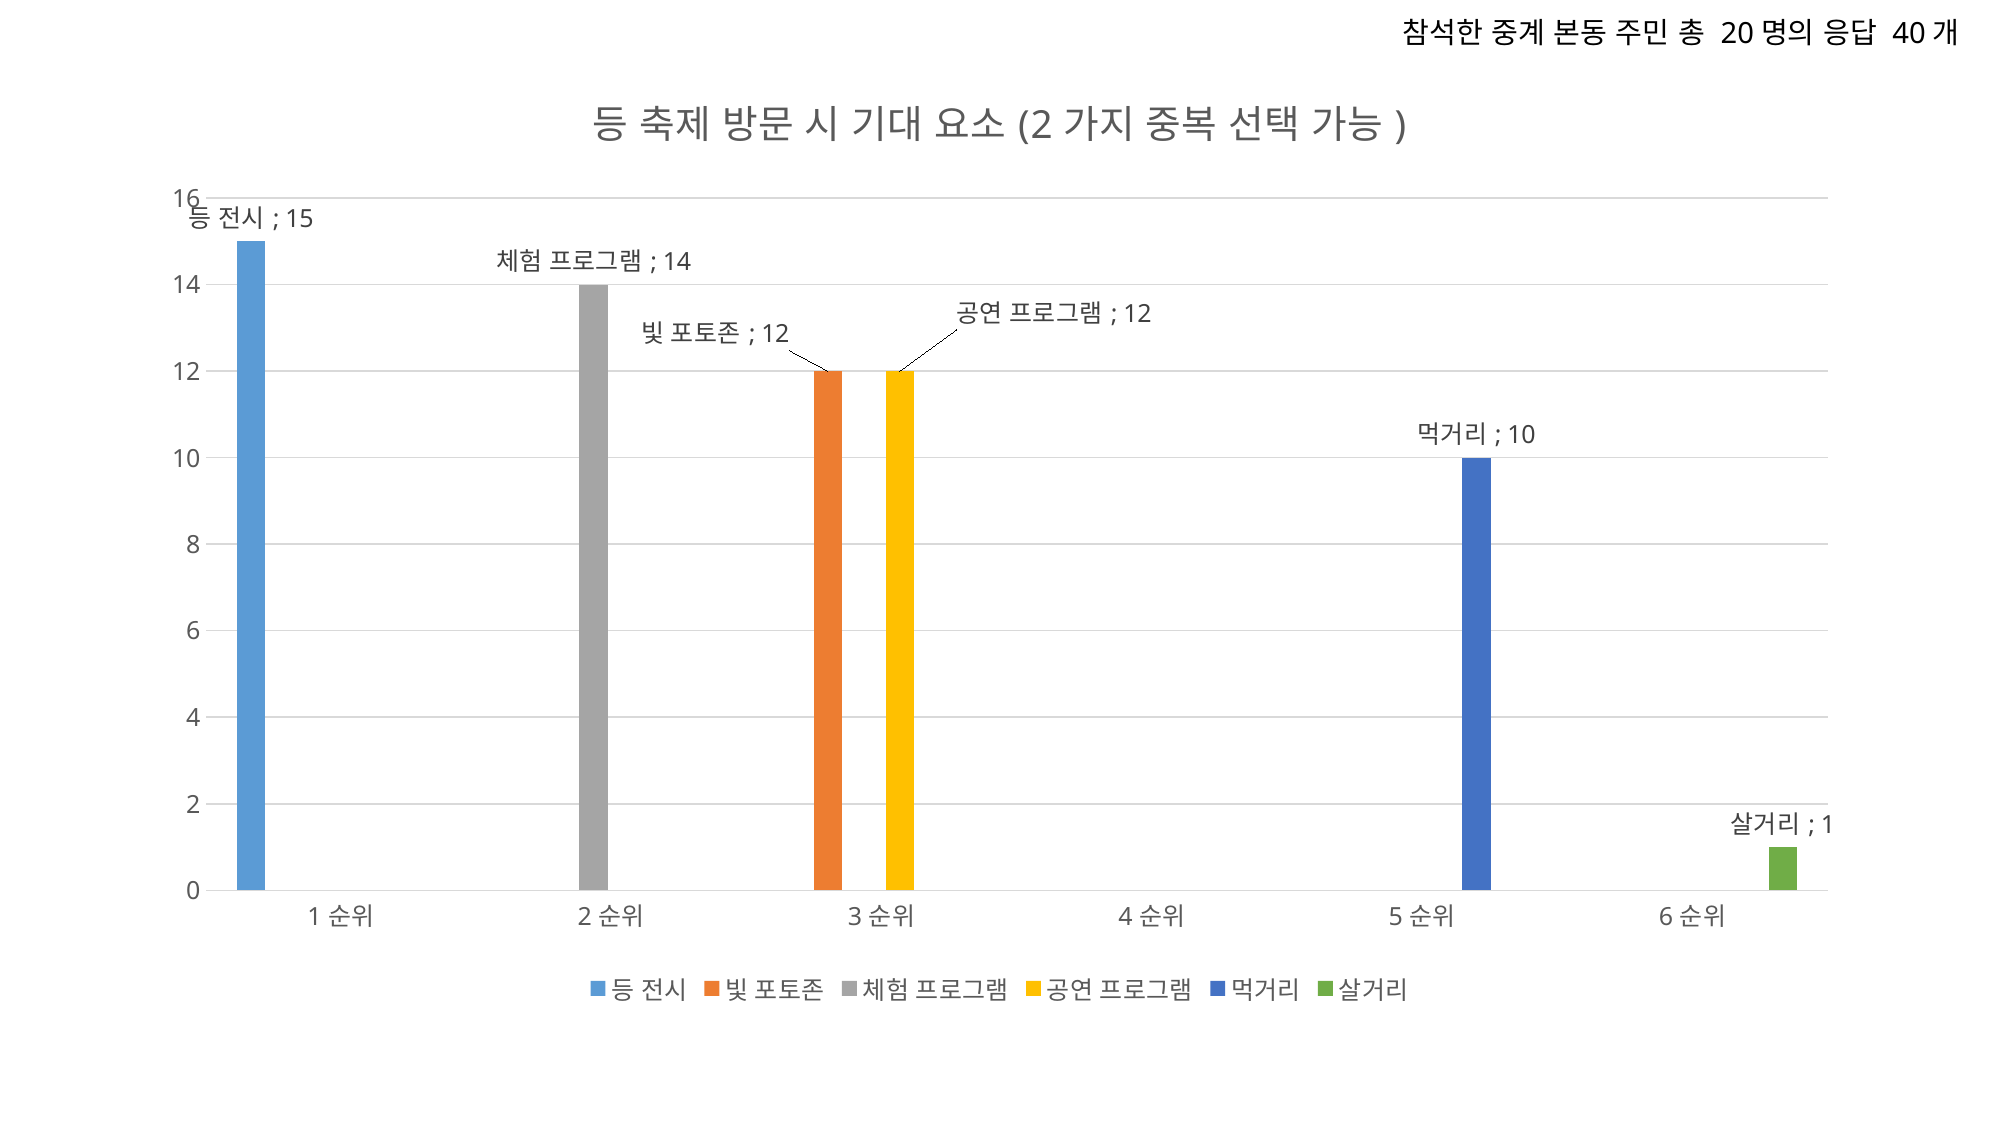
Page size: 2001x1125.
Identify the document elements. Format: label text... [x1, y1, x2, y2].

chart [137, 54, 1863, 1014]
text_box 참석한 중계 본동 주민 총 20명의 응답 40개 [1387, 6, 1984, 57]
